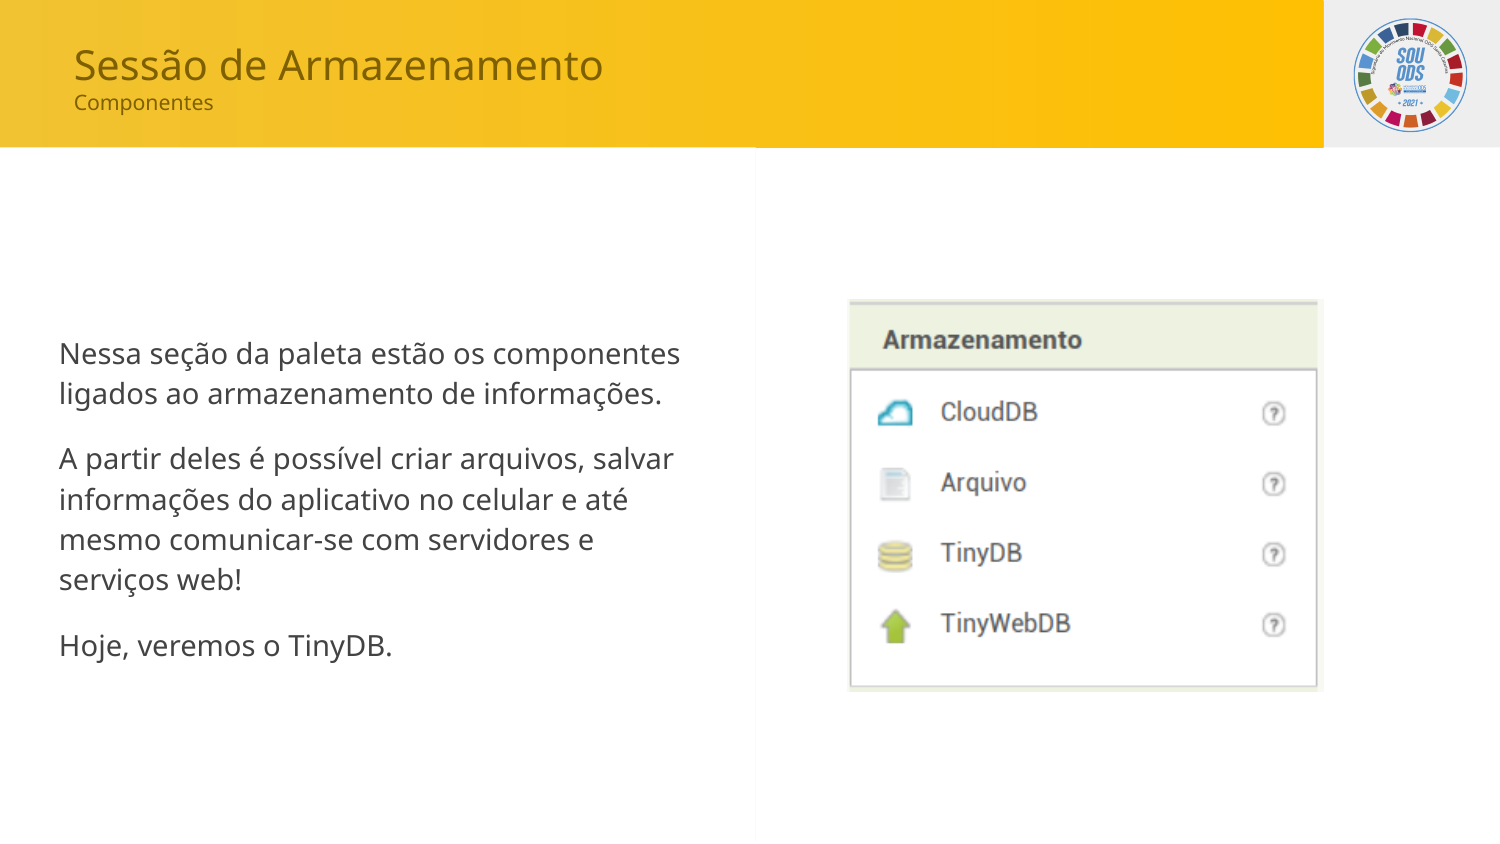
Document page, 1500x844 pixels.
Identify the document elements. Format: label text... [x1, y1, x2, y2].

subtitle Componentes [59, 70, 1324, 131]
picture [1350, 12, 1474, 136]
title Sessão de Armazenamento [59, 23, 1324, 70]
picture [846, 299, 1324, 693]
list Nessa seção da paleta estão os componentes ligados ao armazenamento de informações. A partir deles é possível criar arquivos, salvar informações do aplicativo no celular e até mesmo comunicar-se com servidores e serviços web! Hoje, veremos o TinyDB. [0, 147, 756, 844]
